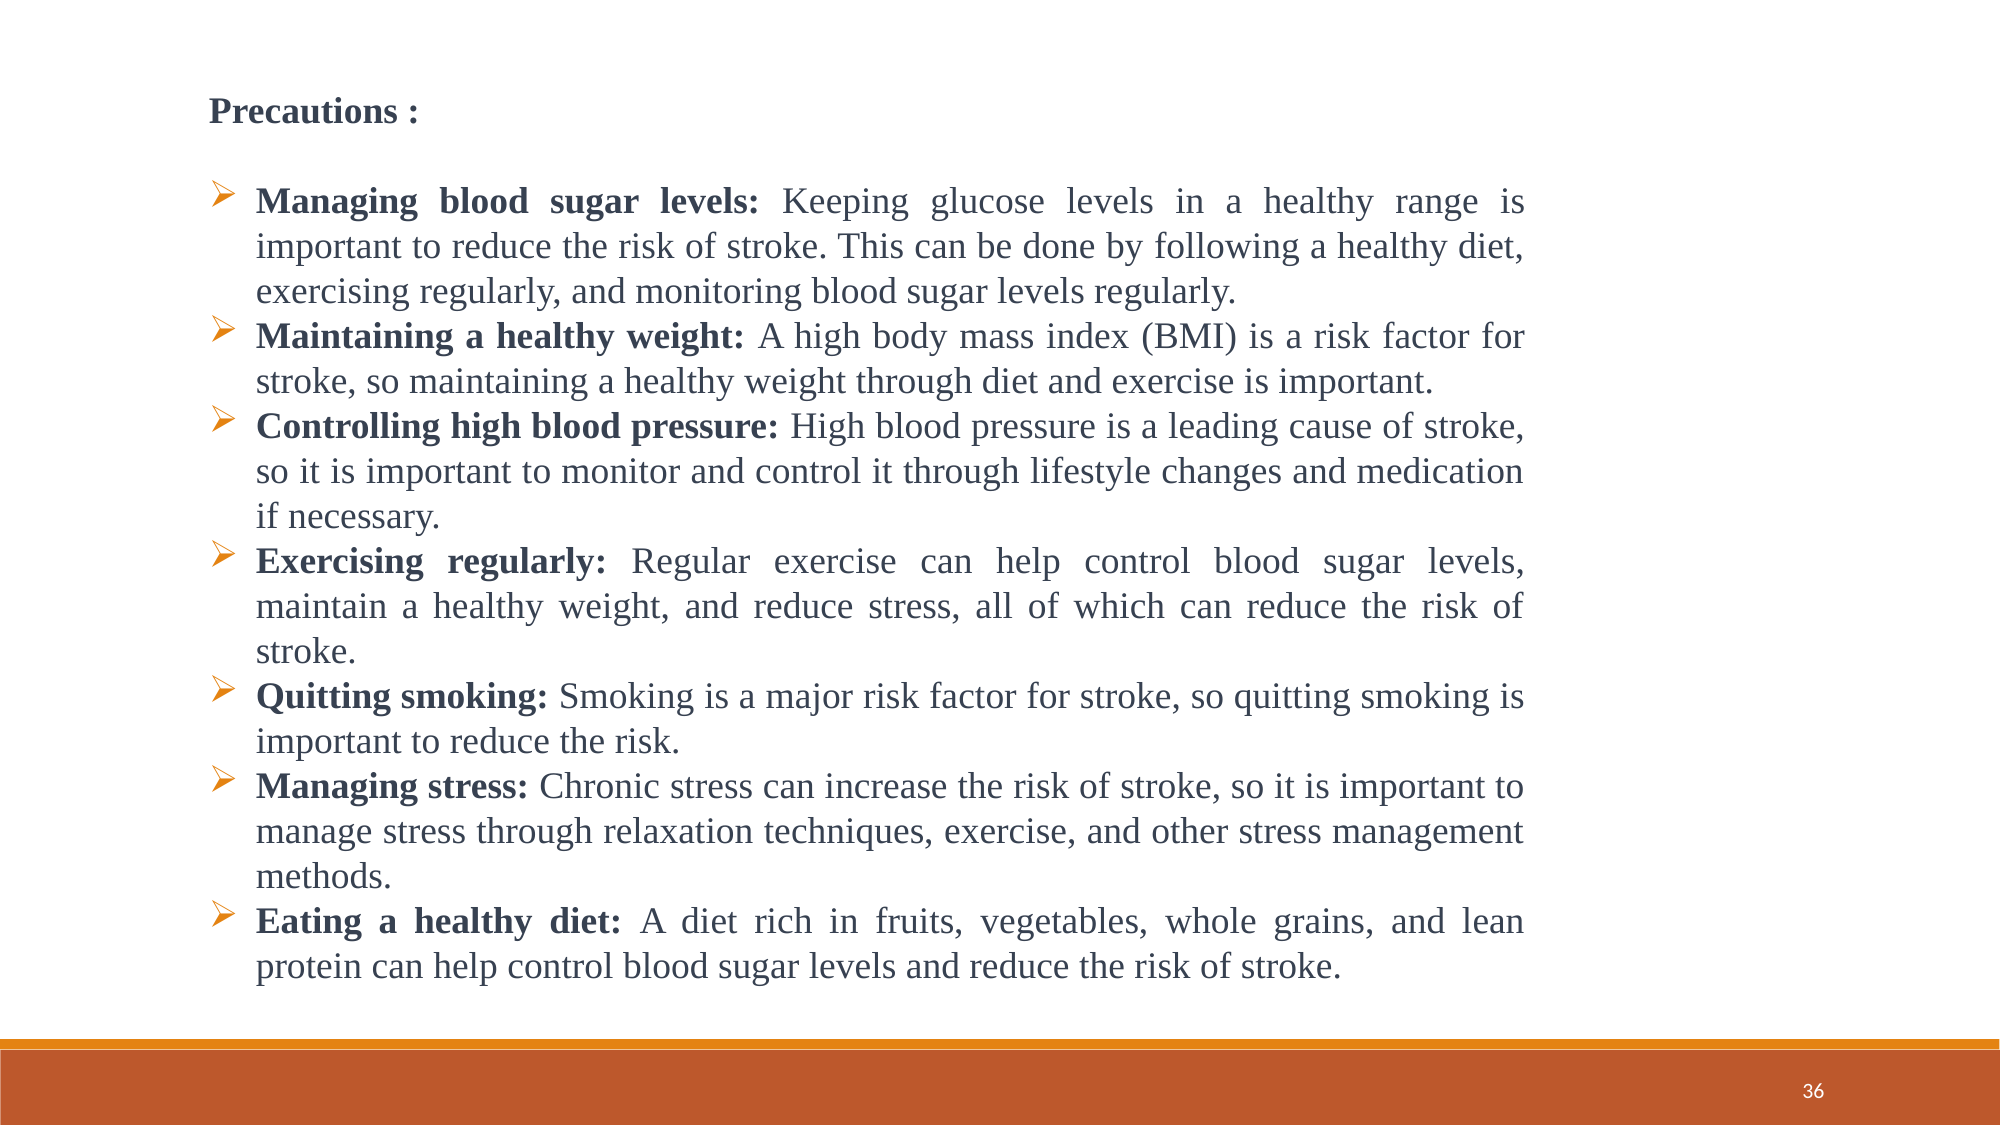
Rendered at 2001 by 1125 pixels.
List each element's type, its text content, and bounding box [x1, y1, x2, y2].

slide_number 36 [1624, 1059, 1840, 1120]
text_box Precautions : Managing blood sugar levels: Keeping glucose levels in a healthy range is important to reduce the risk of stroke. This can be done by following a healthy diet, exercising regularly, and monitoring blood sugar levels regularly. Maintaining a healthy weight: A high body mass index (BMI) is a risk factor for stroke, so maintaining a healthy weight through diet and exercise is important. Controlling high blood pressure: High blood pressure is a leading cause of stroke, so it is important to monitor and control it through lifestyle changes and medication if necessary. Exercising regularly: Regular exercise can help control blood sugar levels, maintain a healthy weight, and reduce stress, all of which can reduce the risk of stroke. Quitting smoking: Smoking is a major risk factor for stroke, so quitting smoking is important to reduce the risk. Managing stress: Chronic stress can increase the risk of stroke, so it is important to manage stress through relaxation techniques, exercise, and other stress management methods. Eating a healthy diet: A diet rich in fruits, vegetables, whole grains, and lean protein can help control blood sugar levels and reduce the risk of stroke. [194, 78, 1541, 1039]
